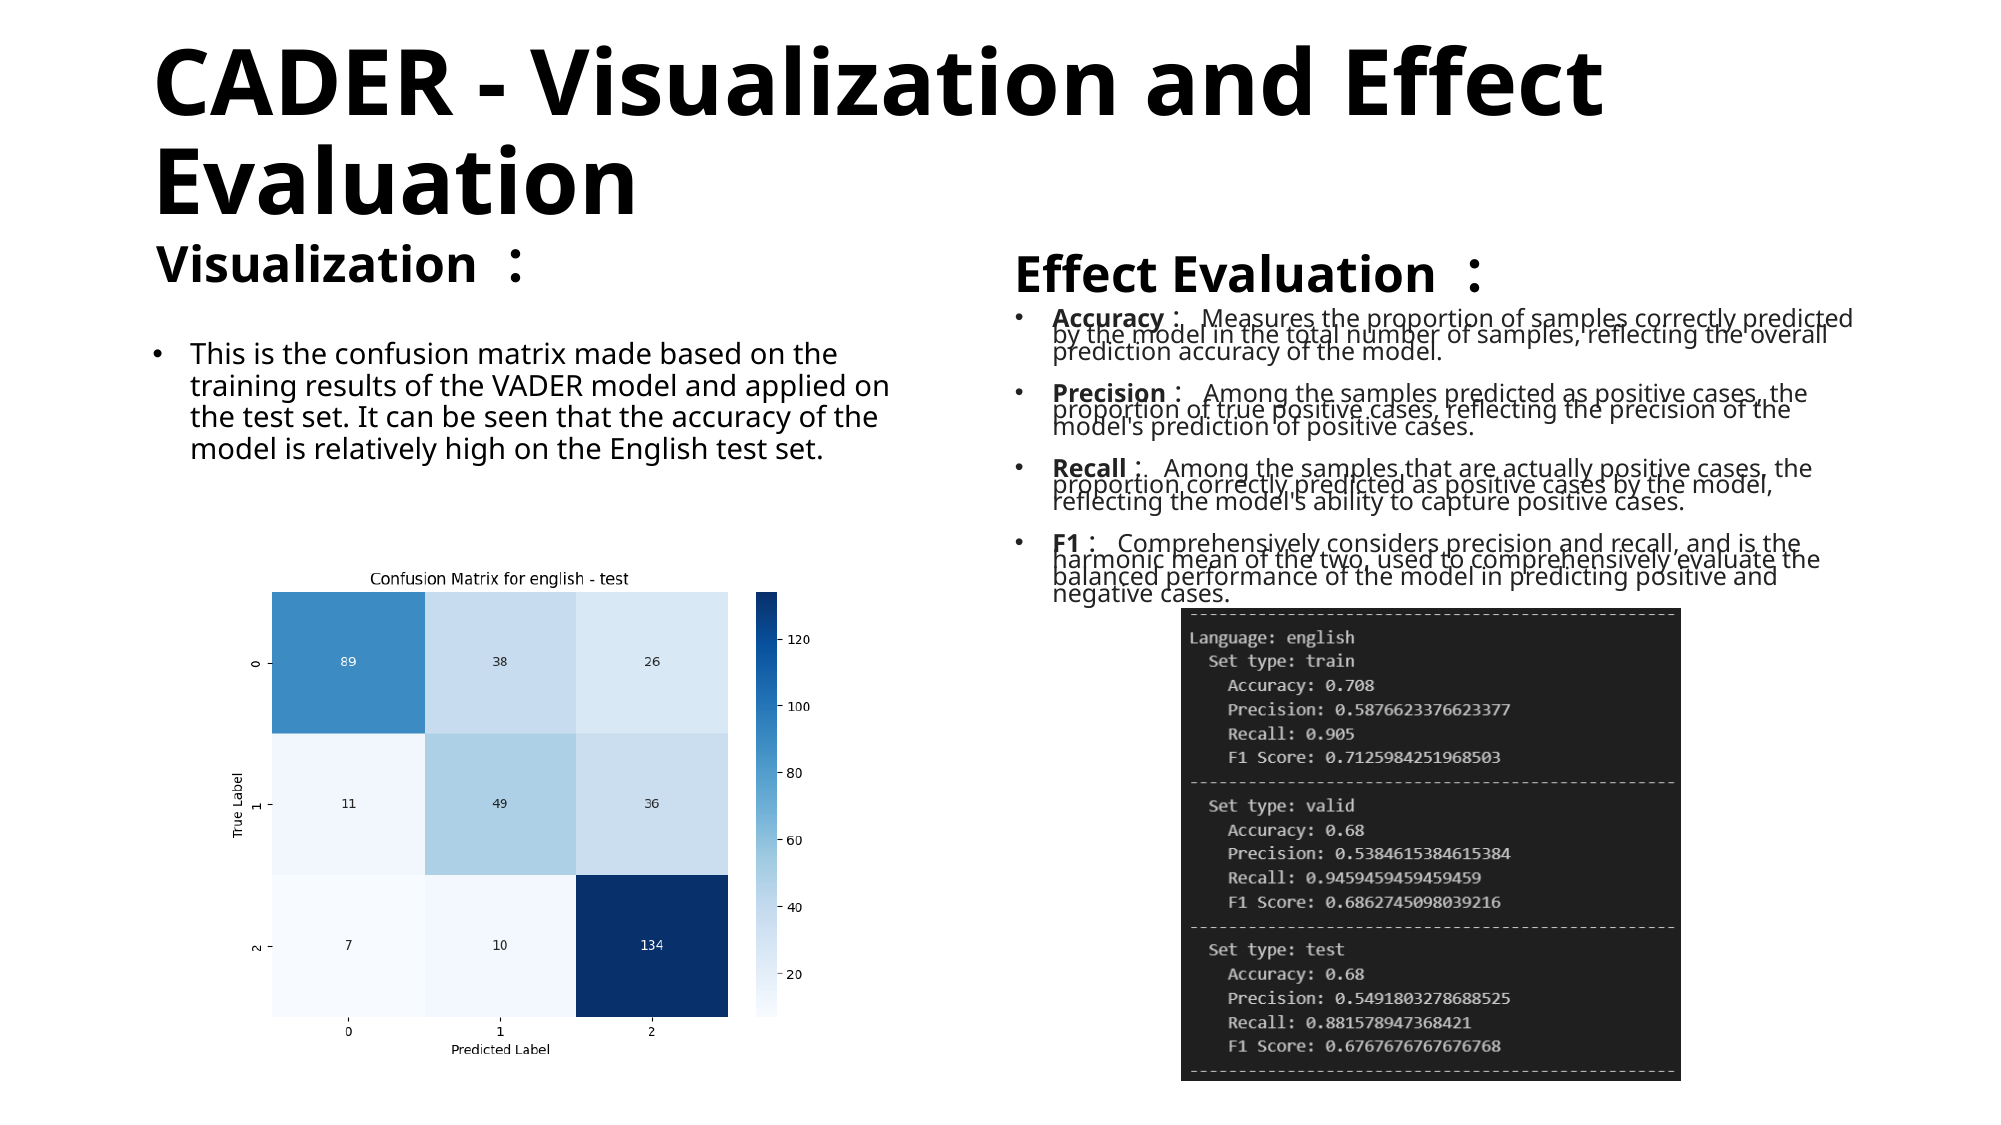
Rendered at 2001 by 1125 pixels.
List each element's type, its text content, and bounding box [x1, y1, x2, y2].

list Visualization ： [141, 240, 988, 376]
list This is the confusion matrix made based on the training results of the VADER model and applied on the test set. It can be seen that the accuracy of the model is relatively high on the English test set. [137, 331, 908, 937]
list Effect Evaluation ： [999, 175, 1851, 308]
picture [222, 561, 820, 1065]
picture [1180, 608, 1682, 1082]
list Accuracy：Measures the proportion of samples correctly predicted by the model in the total number of samples, reflecting the overall prediction accuracy of the model. Precision：Among the samples predicted as positive cases, the proportion of true positive cases, reflecting the precision of the model's prediction of positive cases. Recall：Among the samples that are actually positive cases, the proportion correctly predicted as positive cases by the model, reflecting the model's ability to capture positive cases. F1：Comprehensively considers precision and recall, and is the harmonic mean of the two, used to comprehensively evaluate the balanced performance of the model in predicting positive and negative cases. [999, 308, 1896, 996]
title CADER - Visualization and Effect Evaluation [137, 26, 1863, 245]
